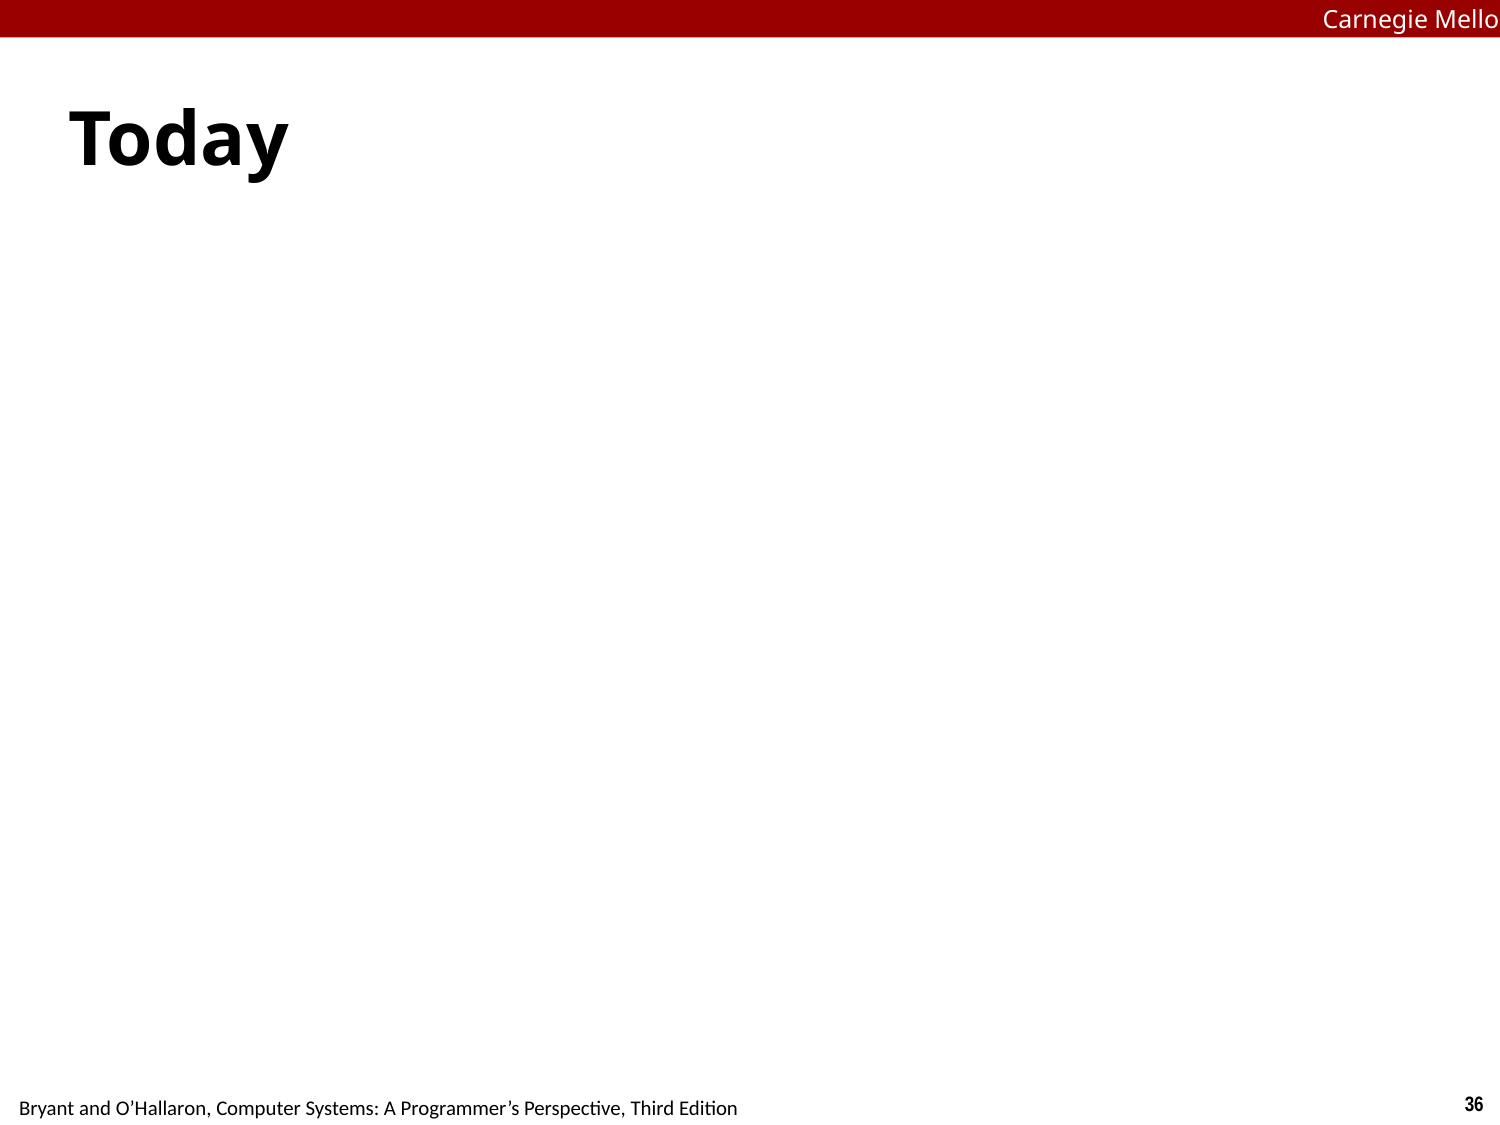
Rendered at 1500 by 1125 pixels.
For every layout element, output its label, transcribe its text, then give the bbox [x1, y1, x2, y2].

title Today [62, 41, 1438, 230]
text_box [0, 0, 1500, 38]
text_box Carnegie Mellon [1322, 3, 1500, 33]
